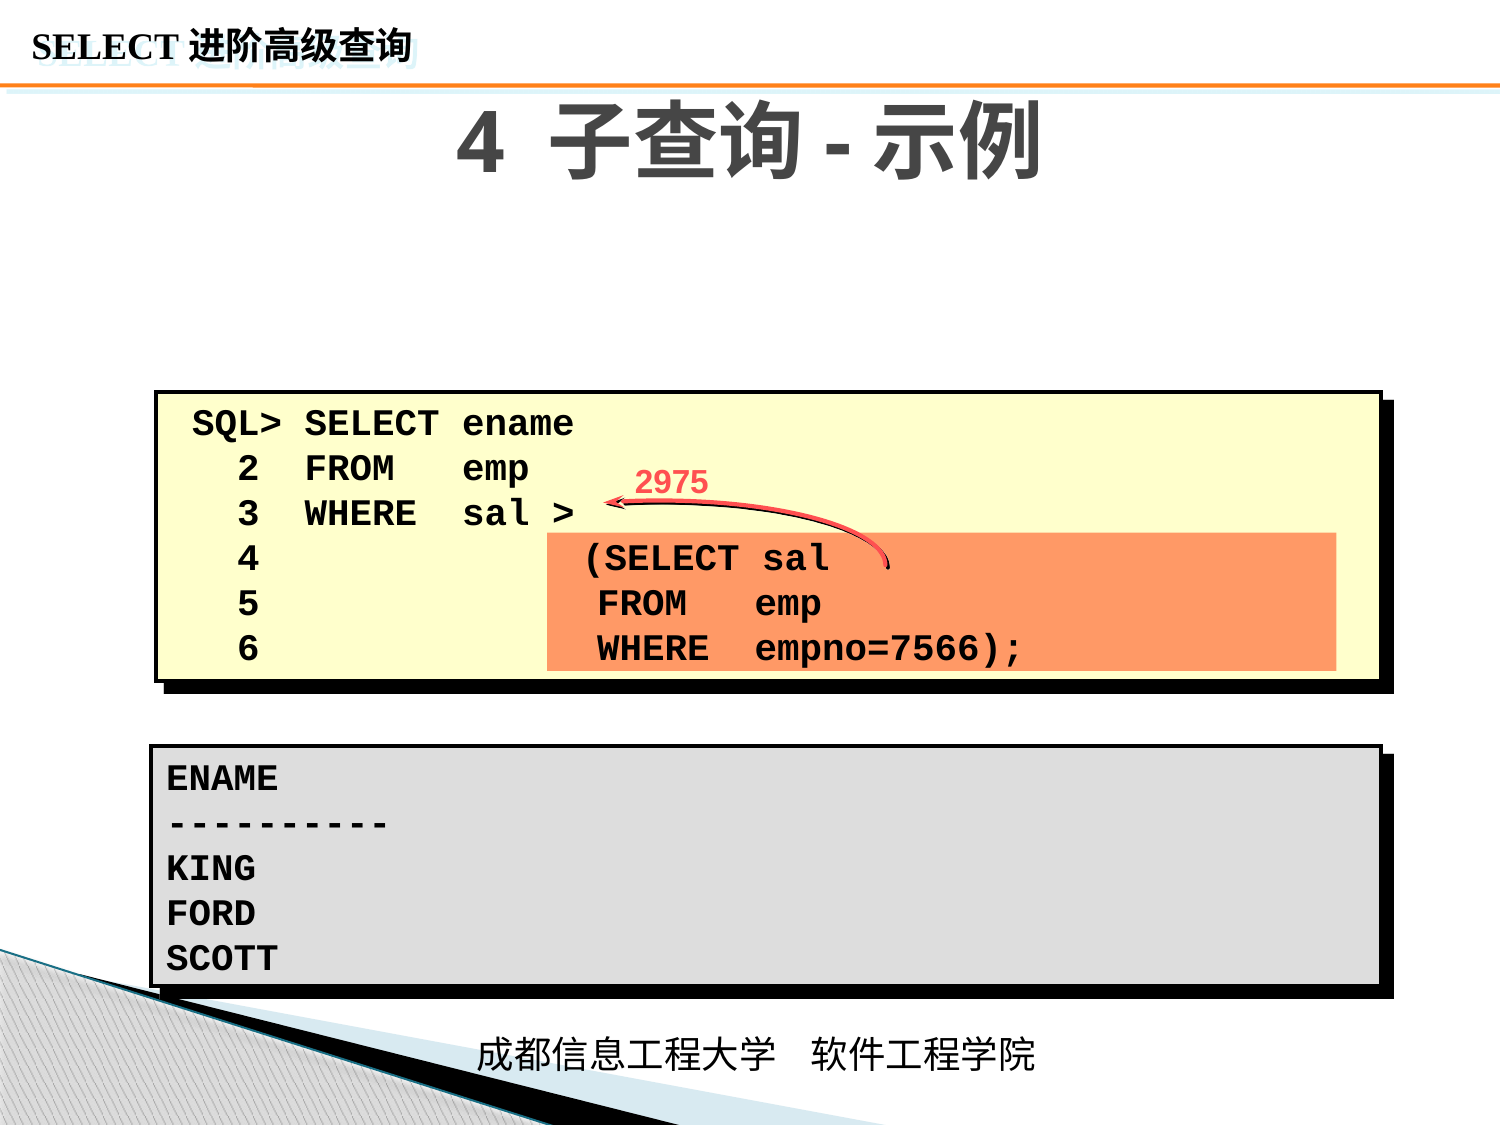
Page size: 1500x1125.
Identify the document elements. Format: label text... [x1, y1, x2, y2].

text_box ENAME ---------- KING FORD SCOTT [151, 745, 1382, 987]
text_box [155, 399, 1356, 685]
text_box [546, 444, 1337, 672]
title 4 子查询-示例 [75, 45, 1425, 233]
text_box [1108, 391, 1382, 681]
text_box [155, 391, 177, 399]
text_box SQL> SELECT ename 2 FROM emp 3 WHERE sal > 4 (SELECT sal 5 FROM emp 6 WHERE empno=7566); [177, 390, 1108, 399]
